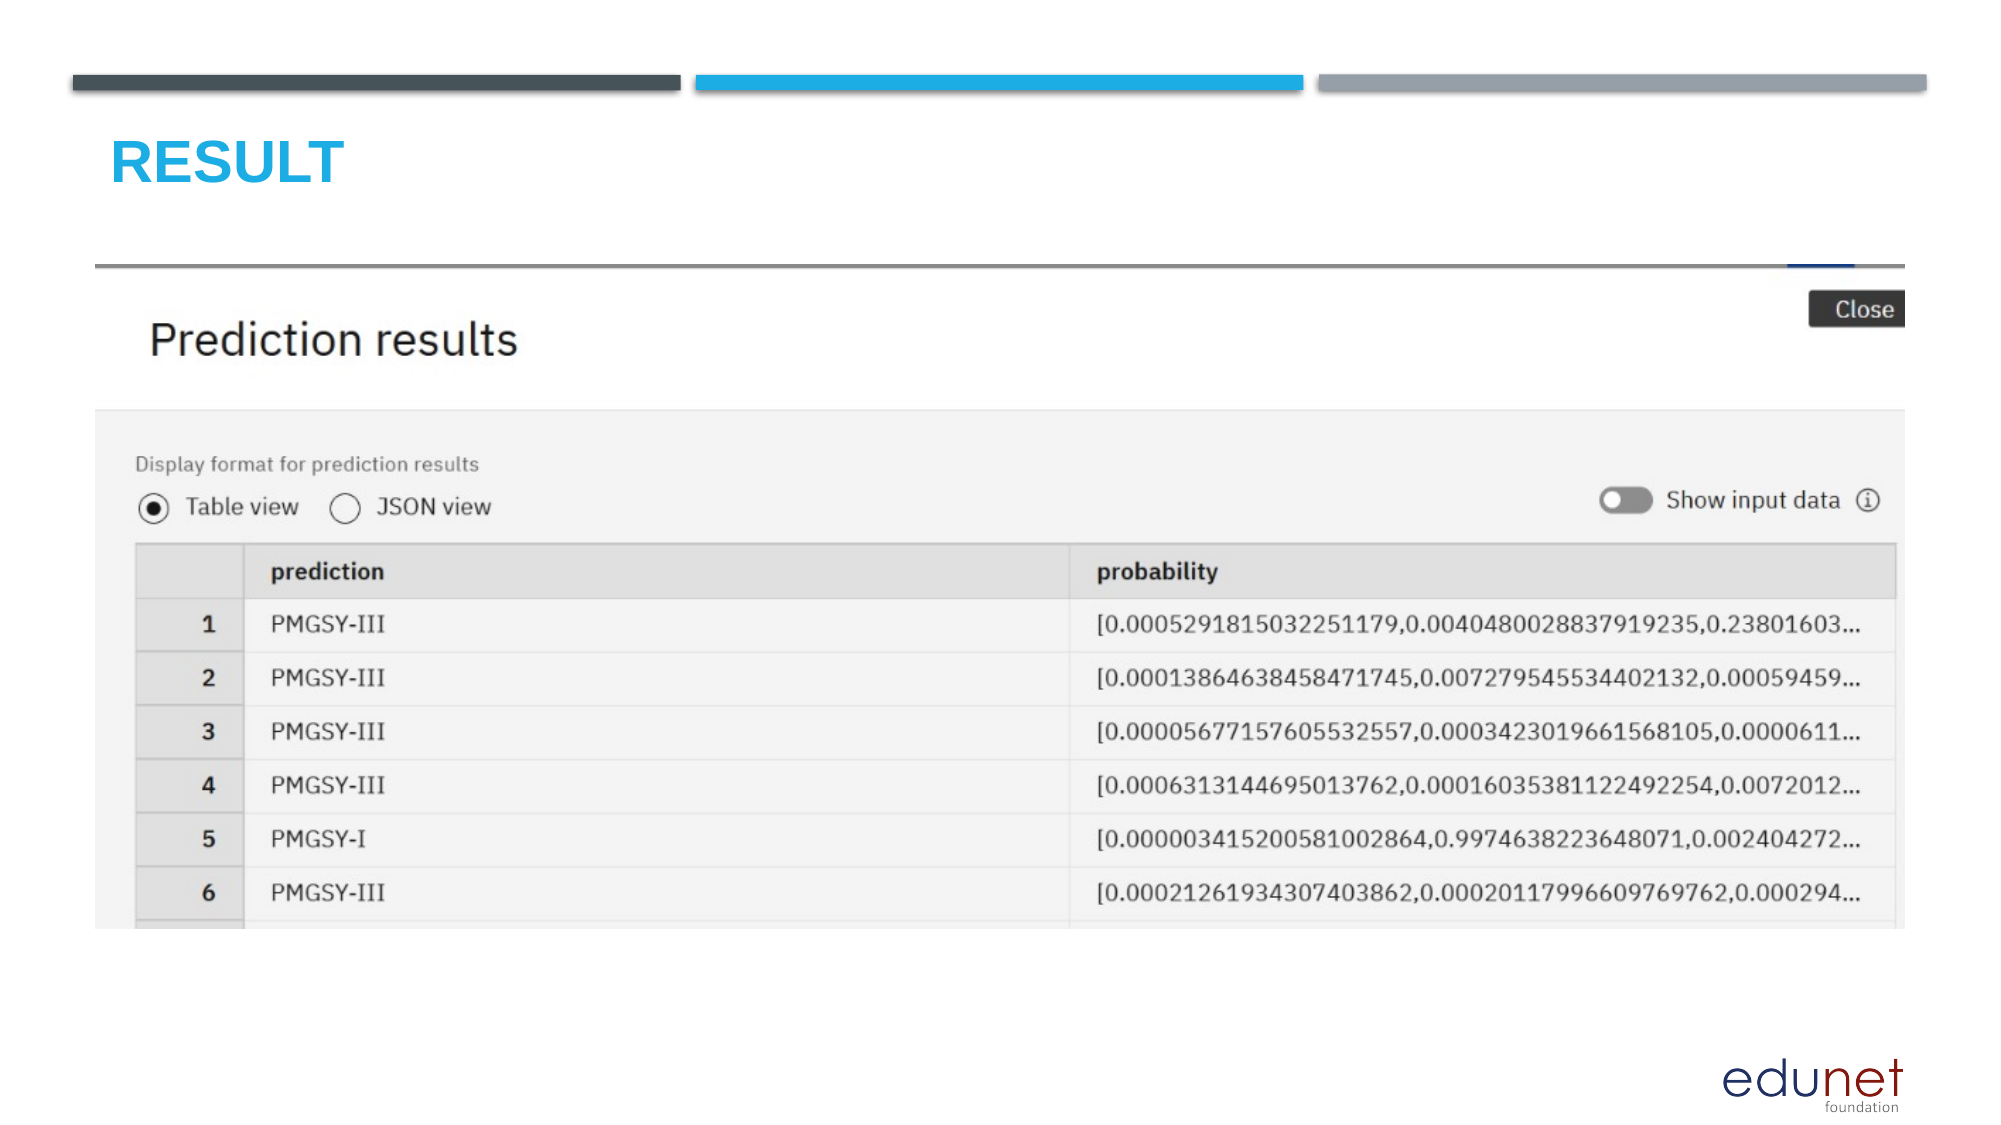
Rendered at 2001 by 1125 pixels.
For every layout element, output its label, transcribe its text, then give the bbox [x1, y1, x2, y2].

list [94, 264, 1906, 930]
title Result [95, 115, 1905, 203]
picture [1719, 1056, 1905, 1116]
